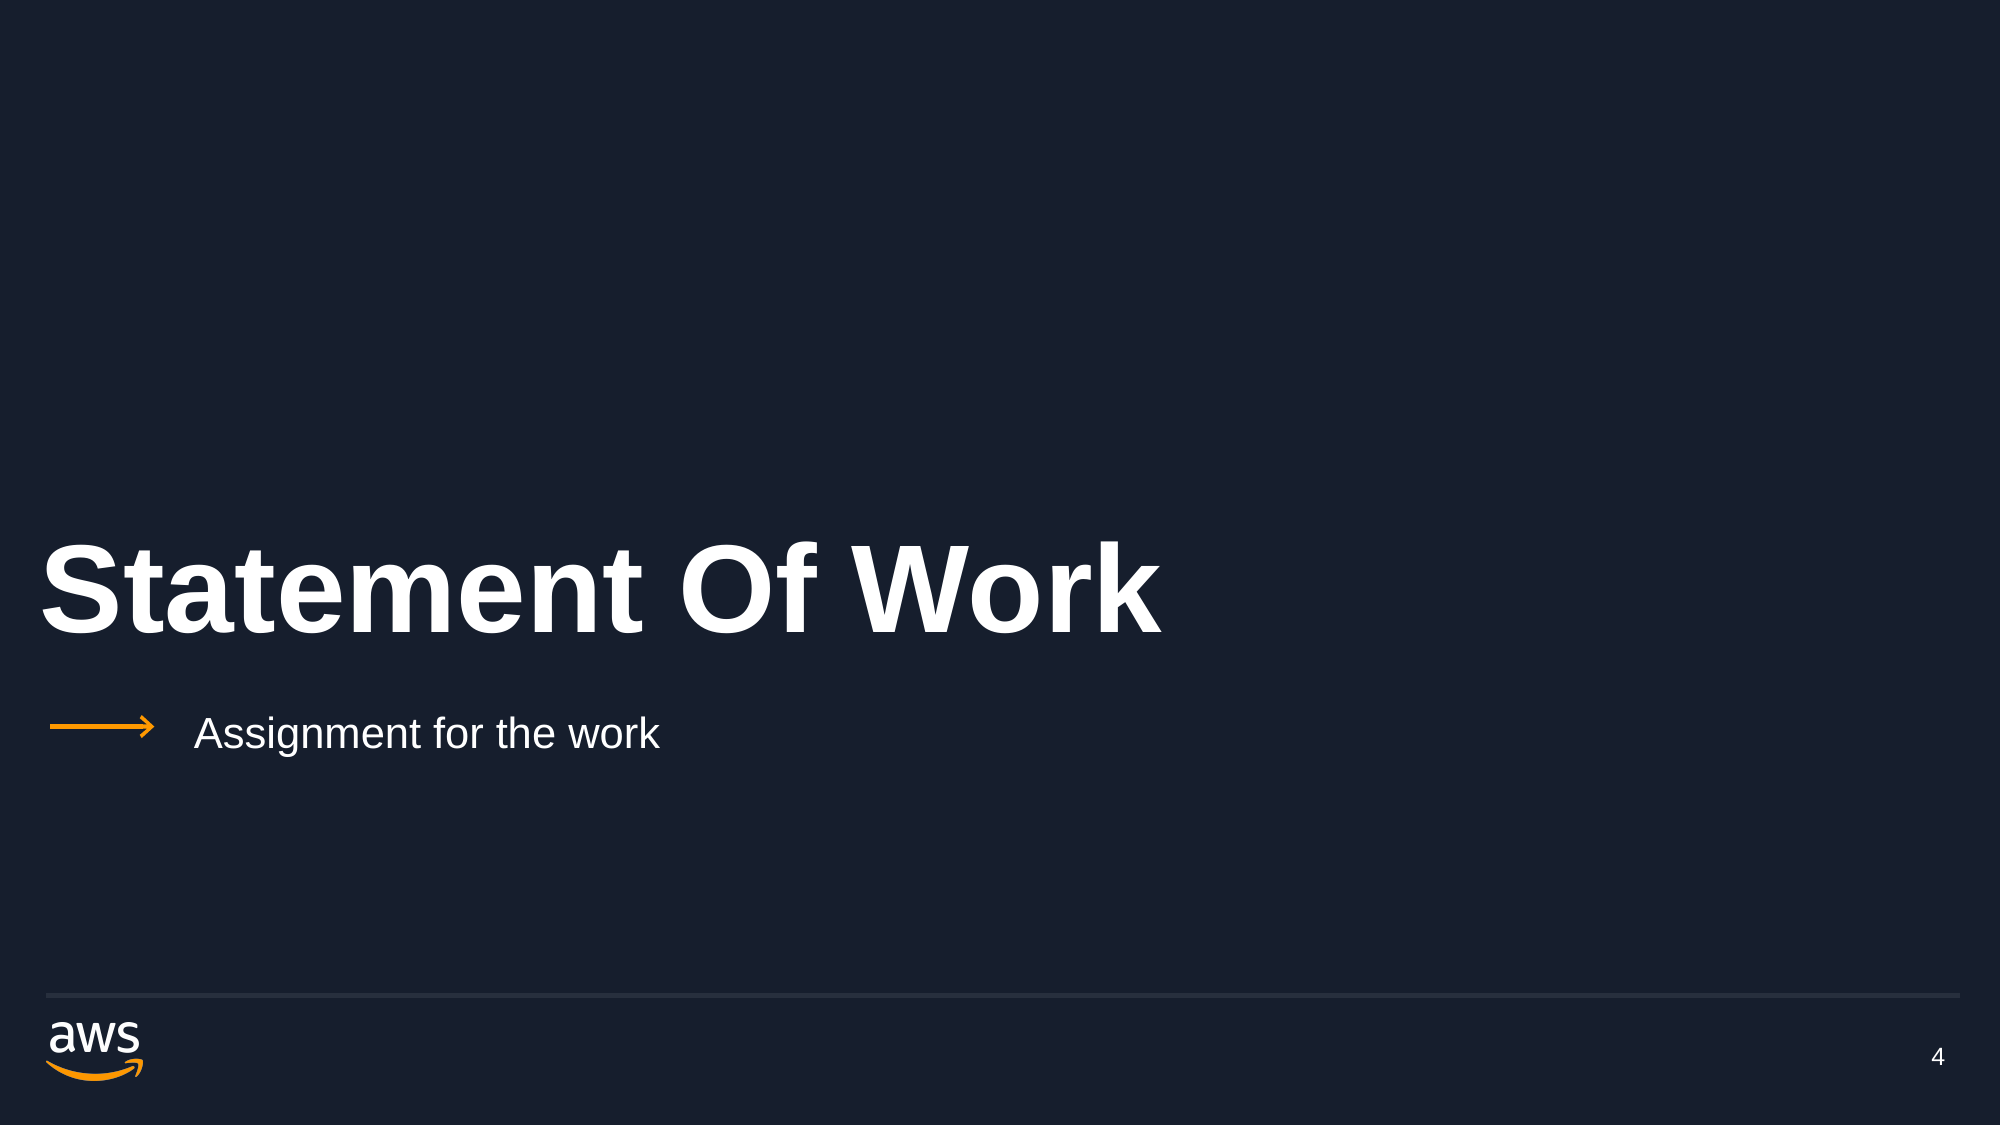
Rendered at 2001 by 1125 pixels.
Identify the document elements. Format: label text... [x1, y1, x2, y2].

subtitle Assignment for the work [178, 703, 1627, 766]
picture [46, 1022, 143, 1081]
title Statement Of Work [24, 241, 1609, 668]
slide_number 4 [1493, 1025, 1961, 1086]
